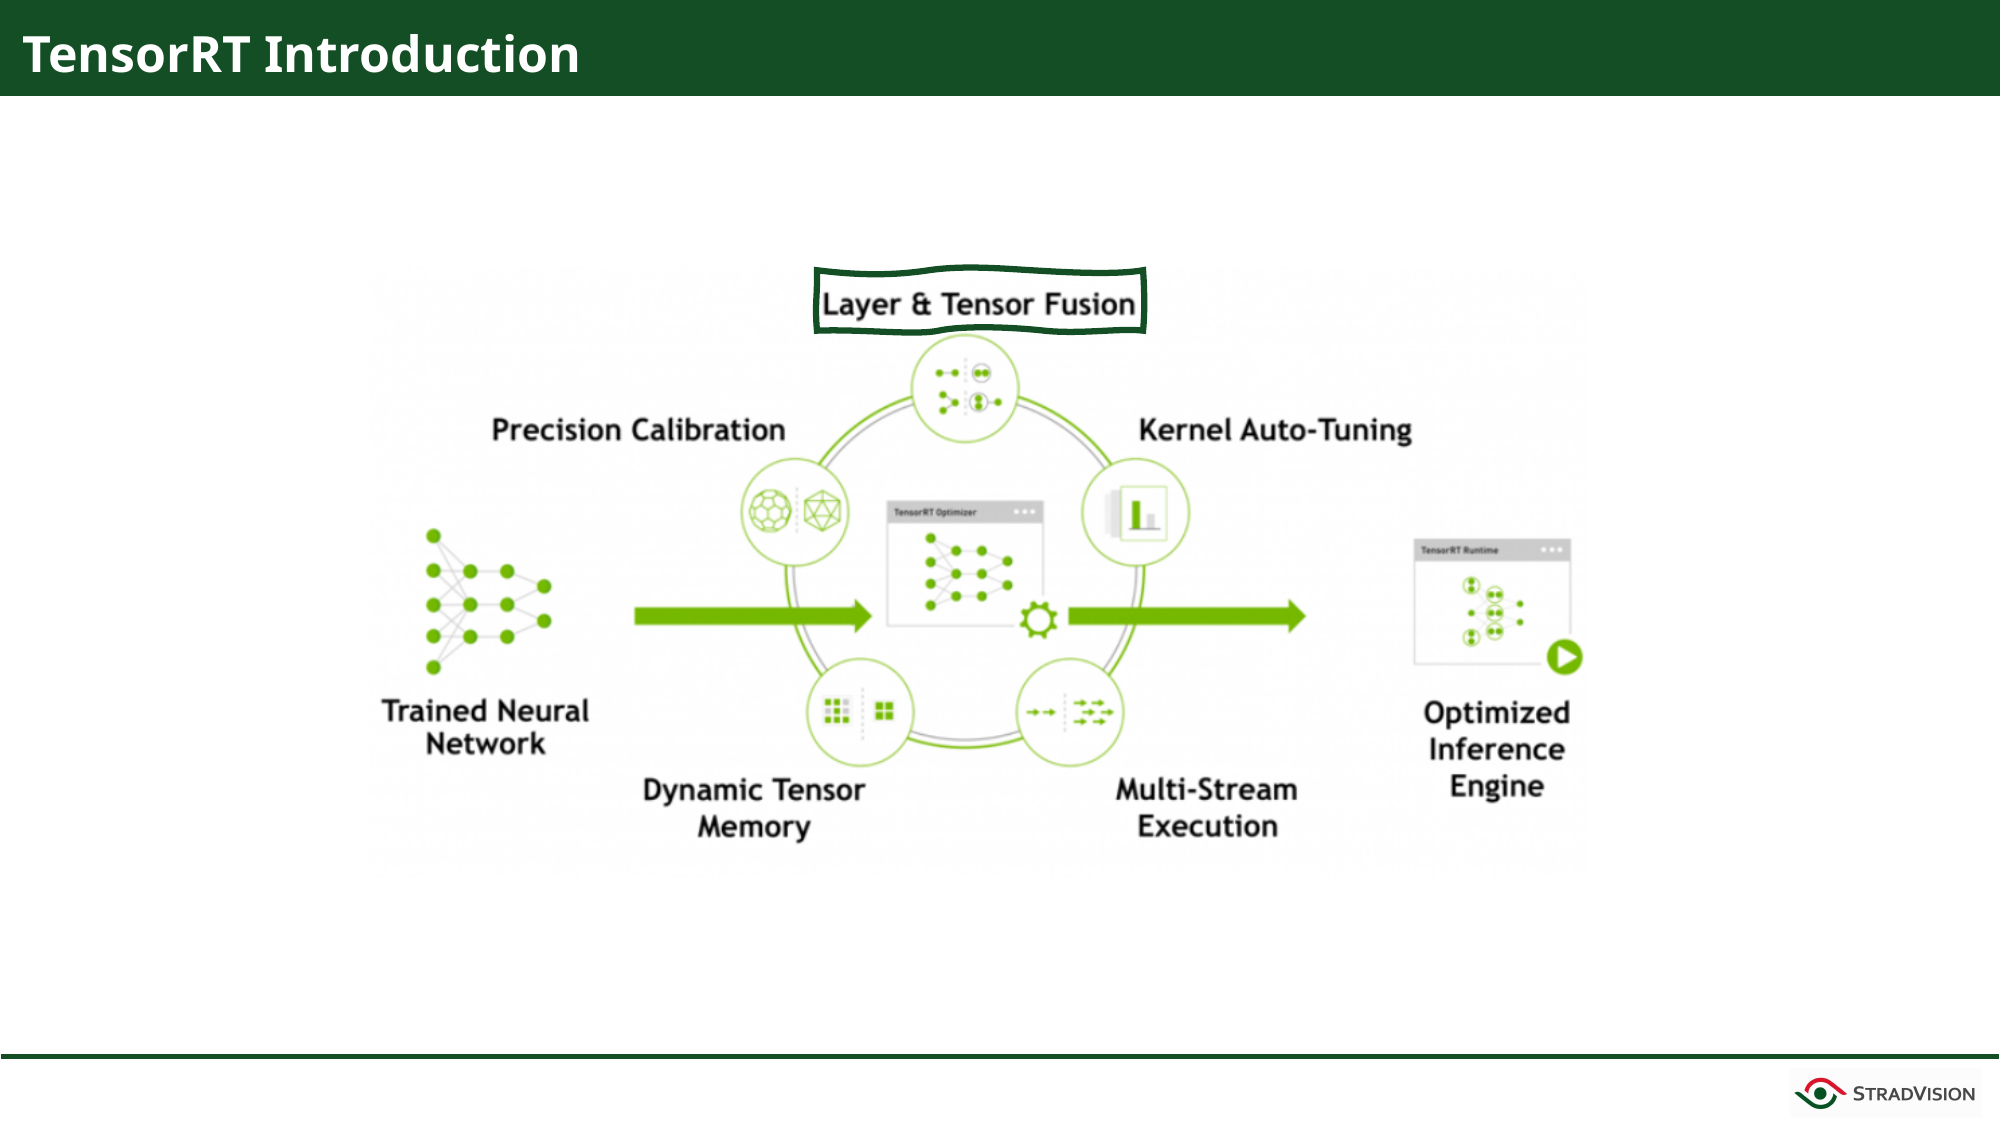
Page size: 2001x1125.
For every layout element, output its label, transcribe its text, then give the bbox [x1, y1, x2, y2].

text_box [0, 0, 2000, 96]
picture [1789, 1067, 1982, 1118]
picture [334, 247, 1664, 878]
text_box [0, 1052, 2000, 1062]
text_box TensorRT Introduction [7, 3, 1982, 92]
